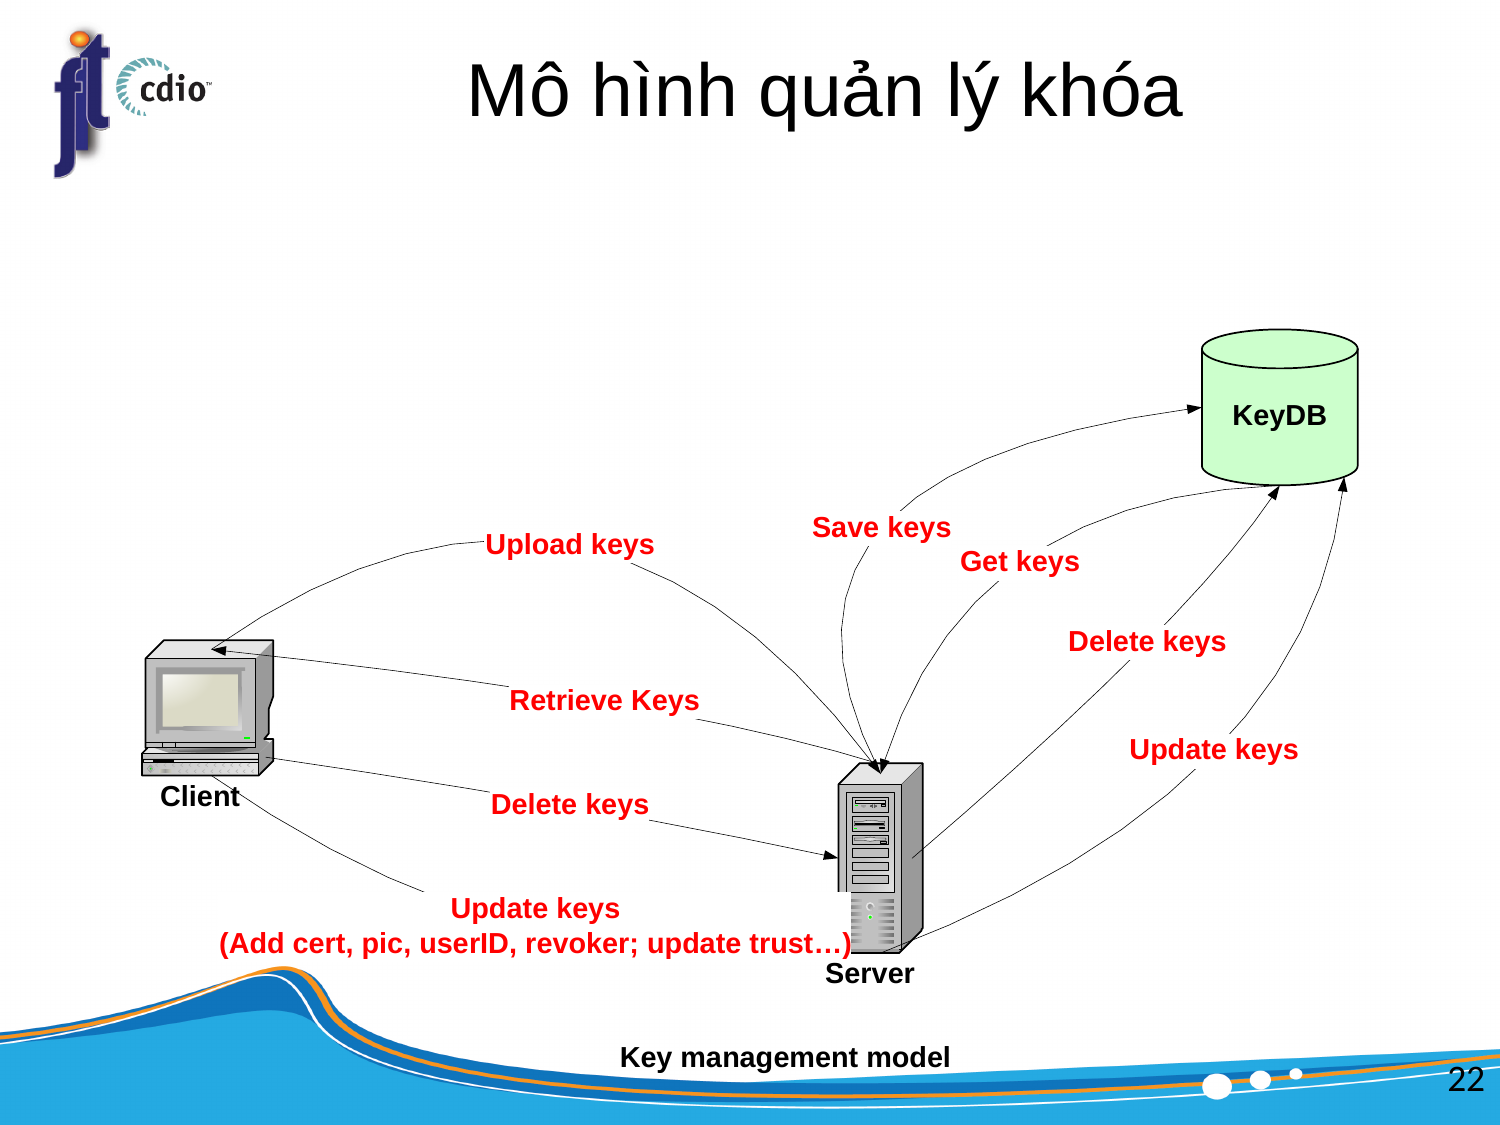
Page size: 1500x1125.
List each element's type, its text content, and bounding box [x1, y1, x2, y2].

title Mô hình quản lý khóa [226, 6, 1425, 166]
text_box 22 [1149, 1046, 1500, 1125]
picture [0, 1, 1500, 282]
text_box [137, 324, 1363, 1088]
picture [0, 283, 1500, 1125]
